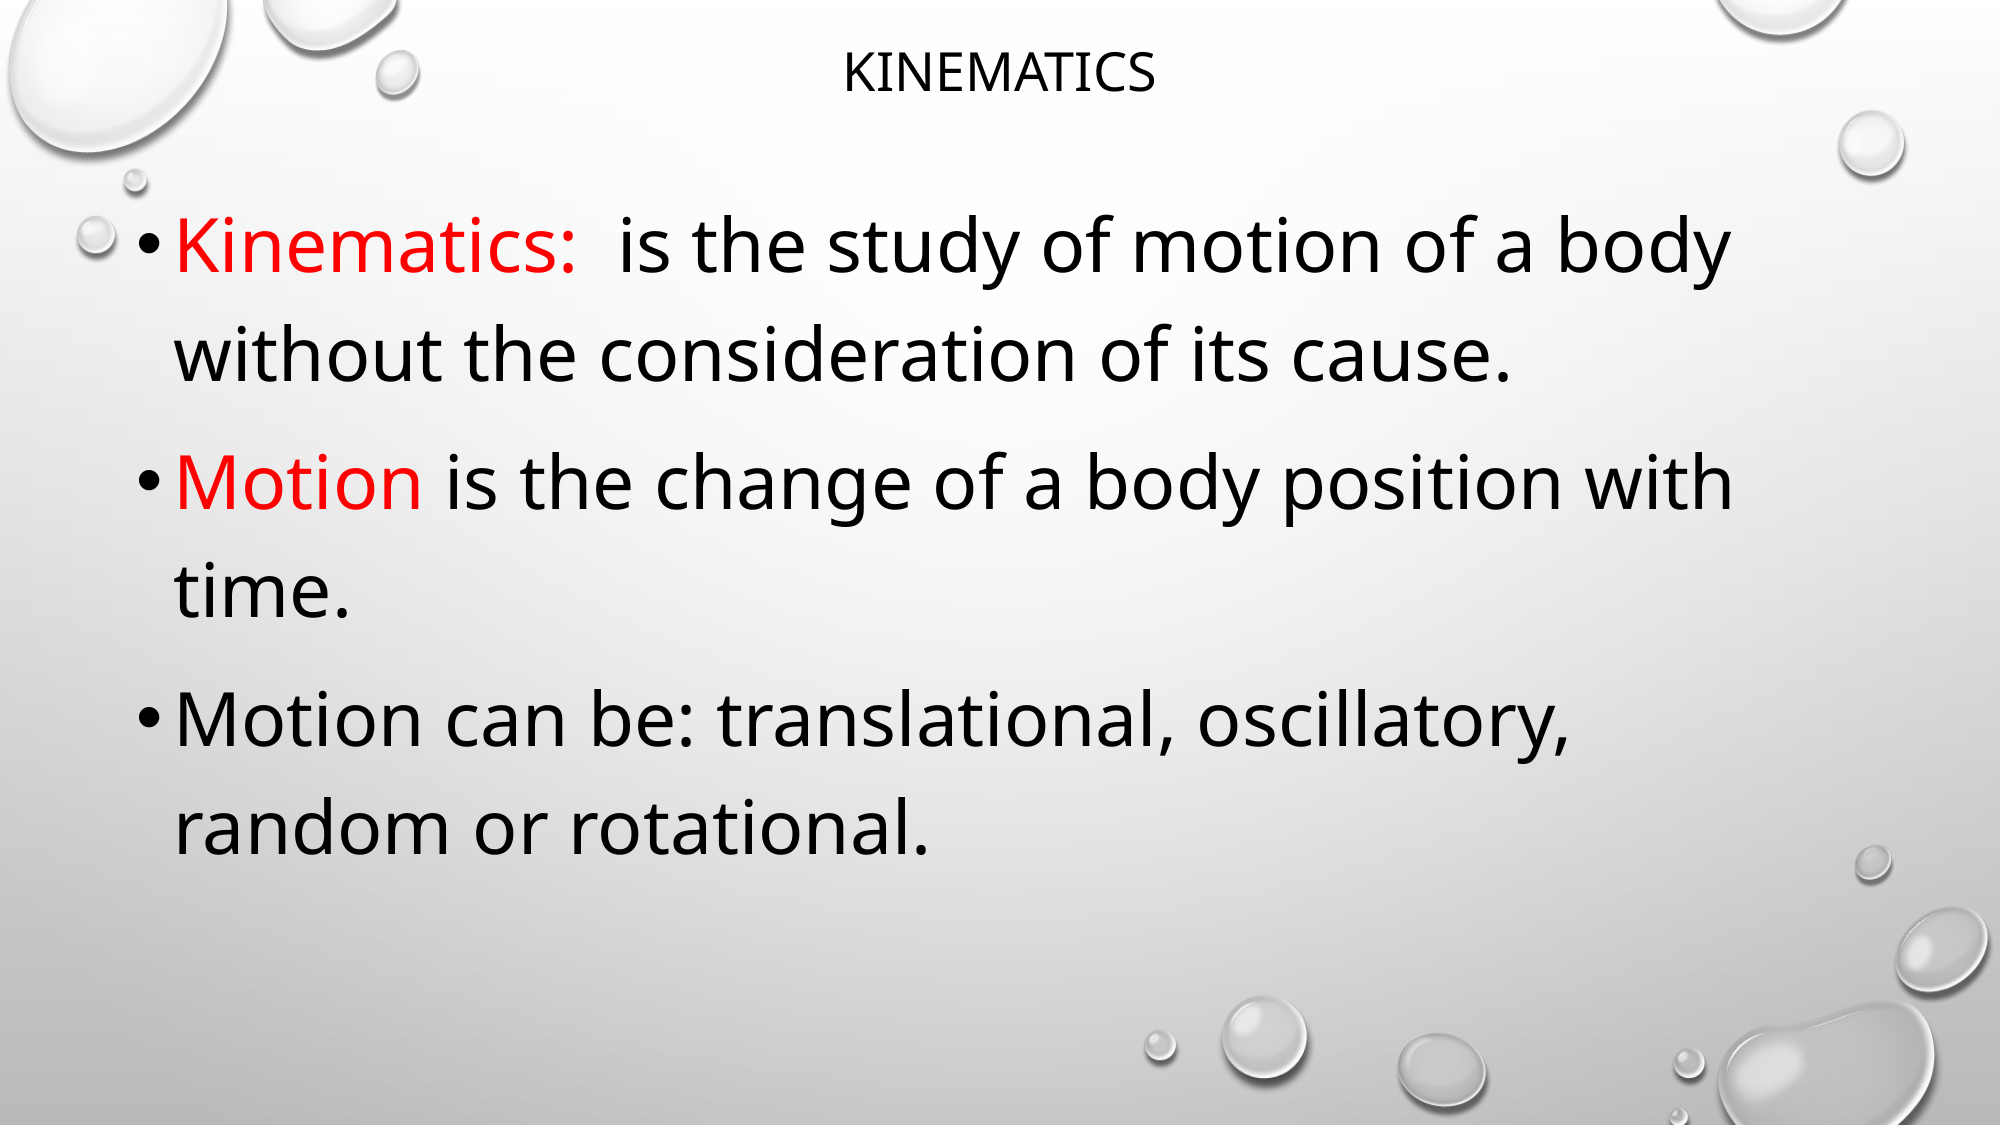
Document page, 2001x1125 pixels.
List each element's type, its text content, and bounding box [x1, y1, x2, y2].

picture [0, 0, 2000, 1125]
title kinematics [149, 37, 1850, 112]
list Kinematics: is the study of motion of a body without the consideration of its cause. Motion is the change of a body position with time. Motion can be: translational, oscillatory, random or rotational. [121, 172, 1822, 1022]
